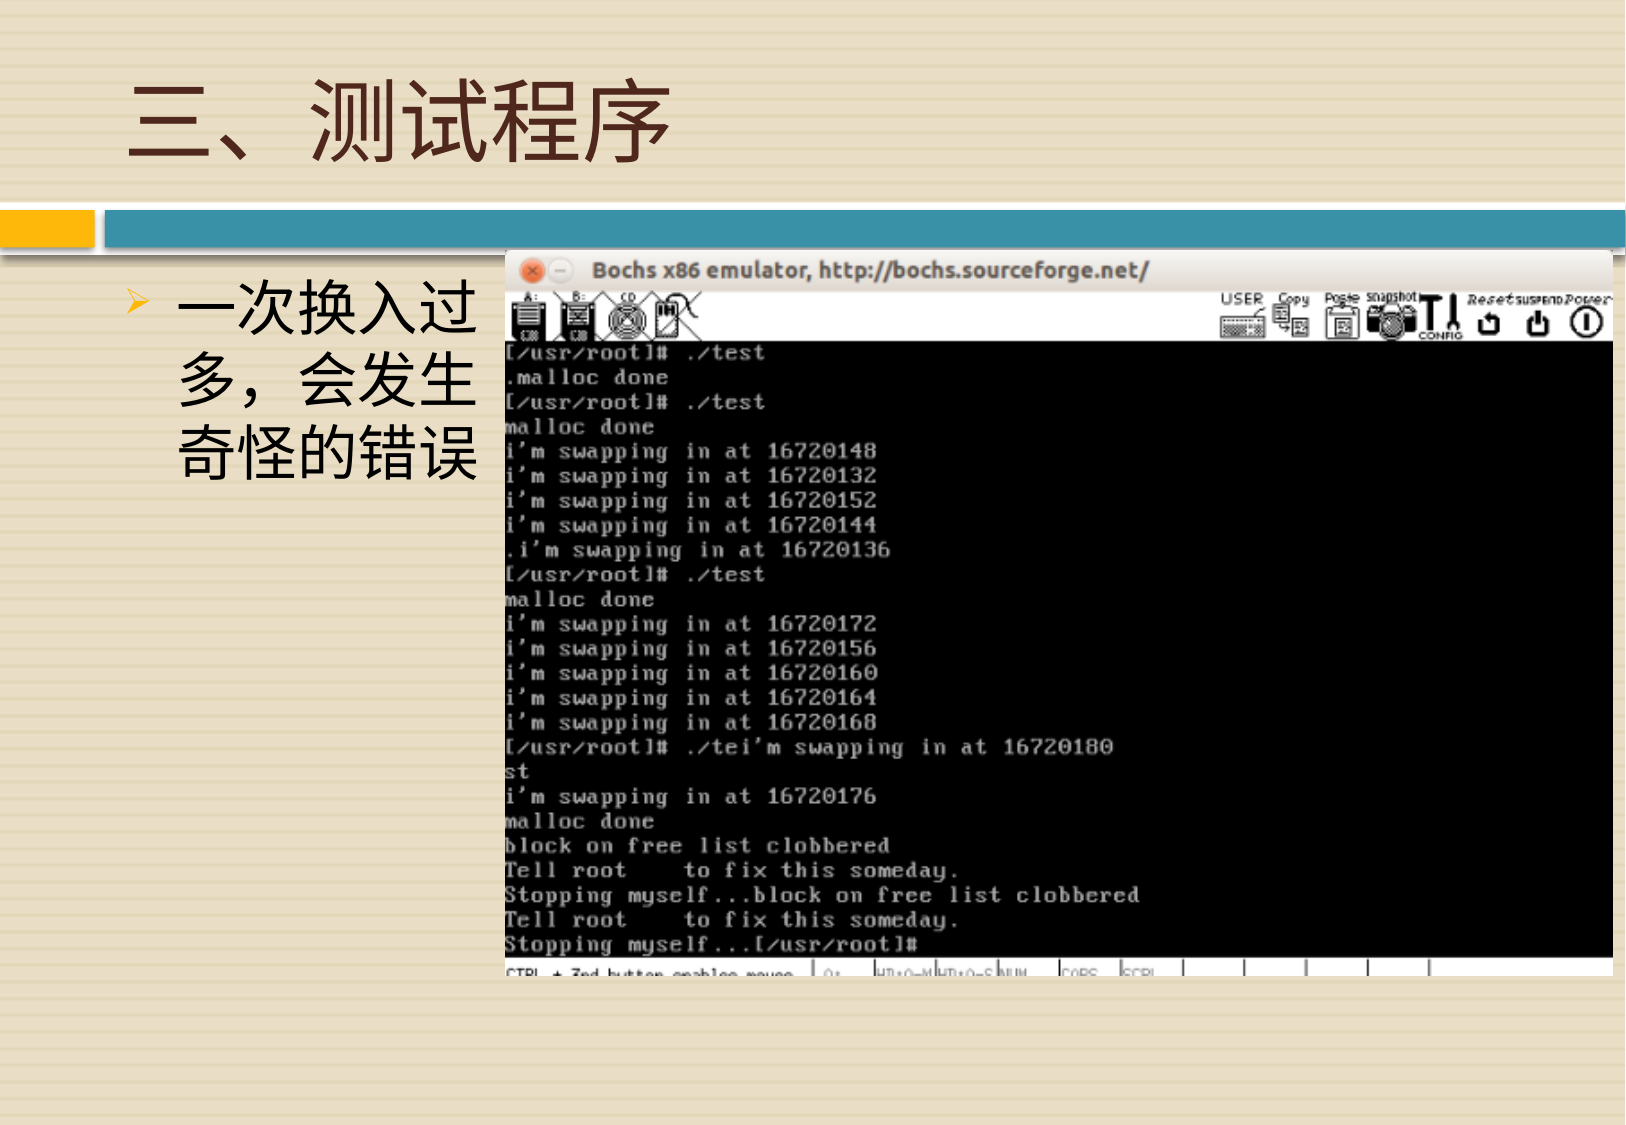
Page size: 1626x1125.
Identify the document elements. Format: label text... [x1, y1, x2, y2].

title 三、测试程序 [108, 37, 1558, 200]
picture [505, 249, 1613, 977]
list 一次换入过多，会发生奇怪的错误 [108, 262, 506, 1035]
